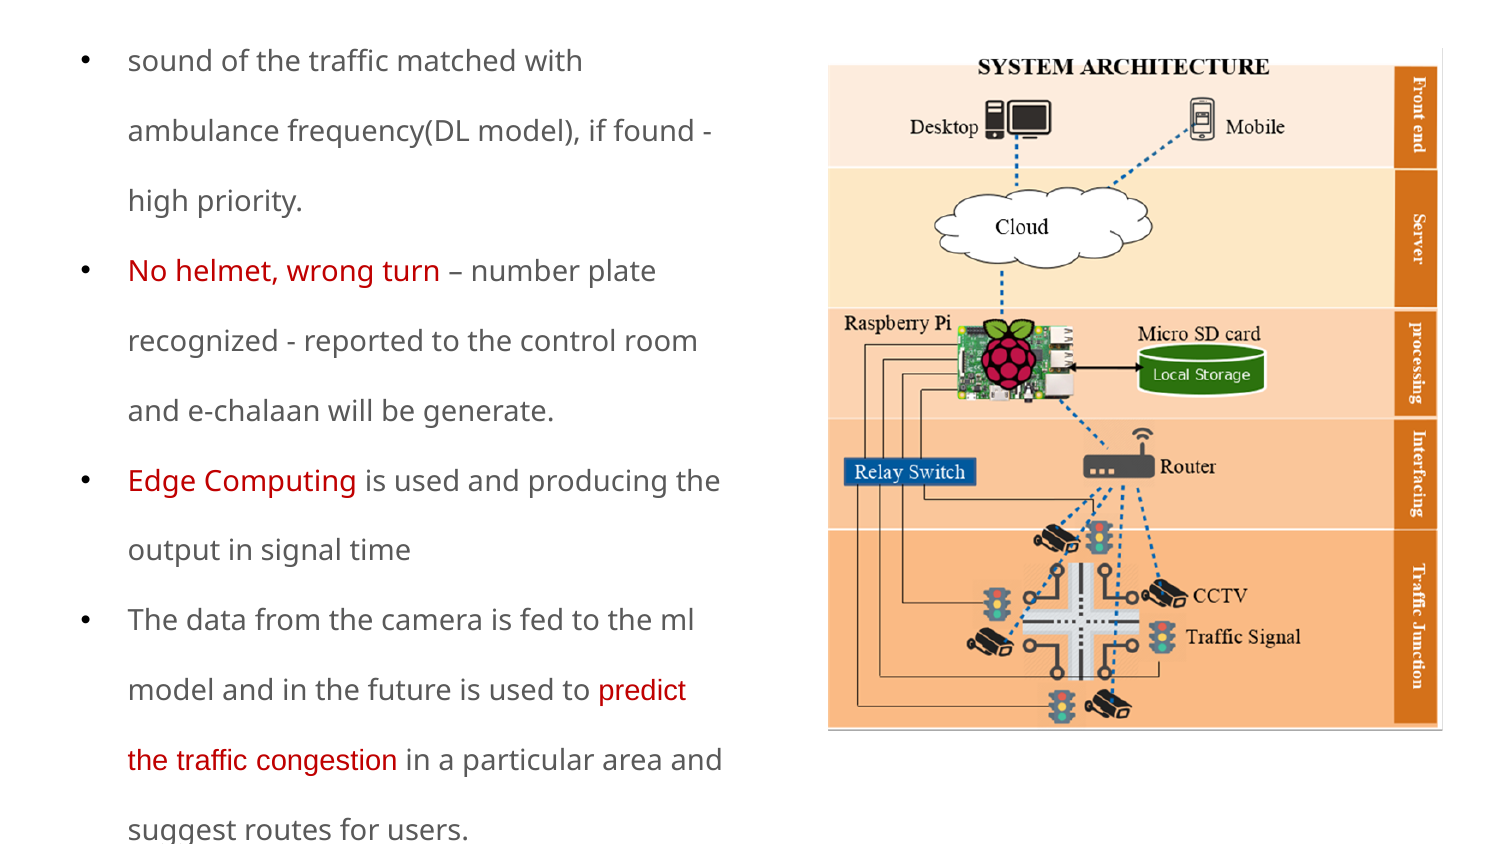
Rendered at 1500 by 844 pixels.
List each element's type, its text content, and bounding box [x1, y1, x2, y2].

picture [826, 47, 1444, 731]
text_box sound of the traffic matched with ambulance frequency(DL model), if found - high priority. No helmet, wrong turn – number plate recognized - reported to the control room and e-chalaan will be generate. Edge Computing is used and producing the output in signal time The data from the camera is fed to the ml model and in the future is used to predict the traffic congestion in a particular area and suggest routes for users. [0, 0, 741, 844]
